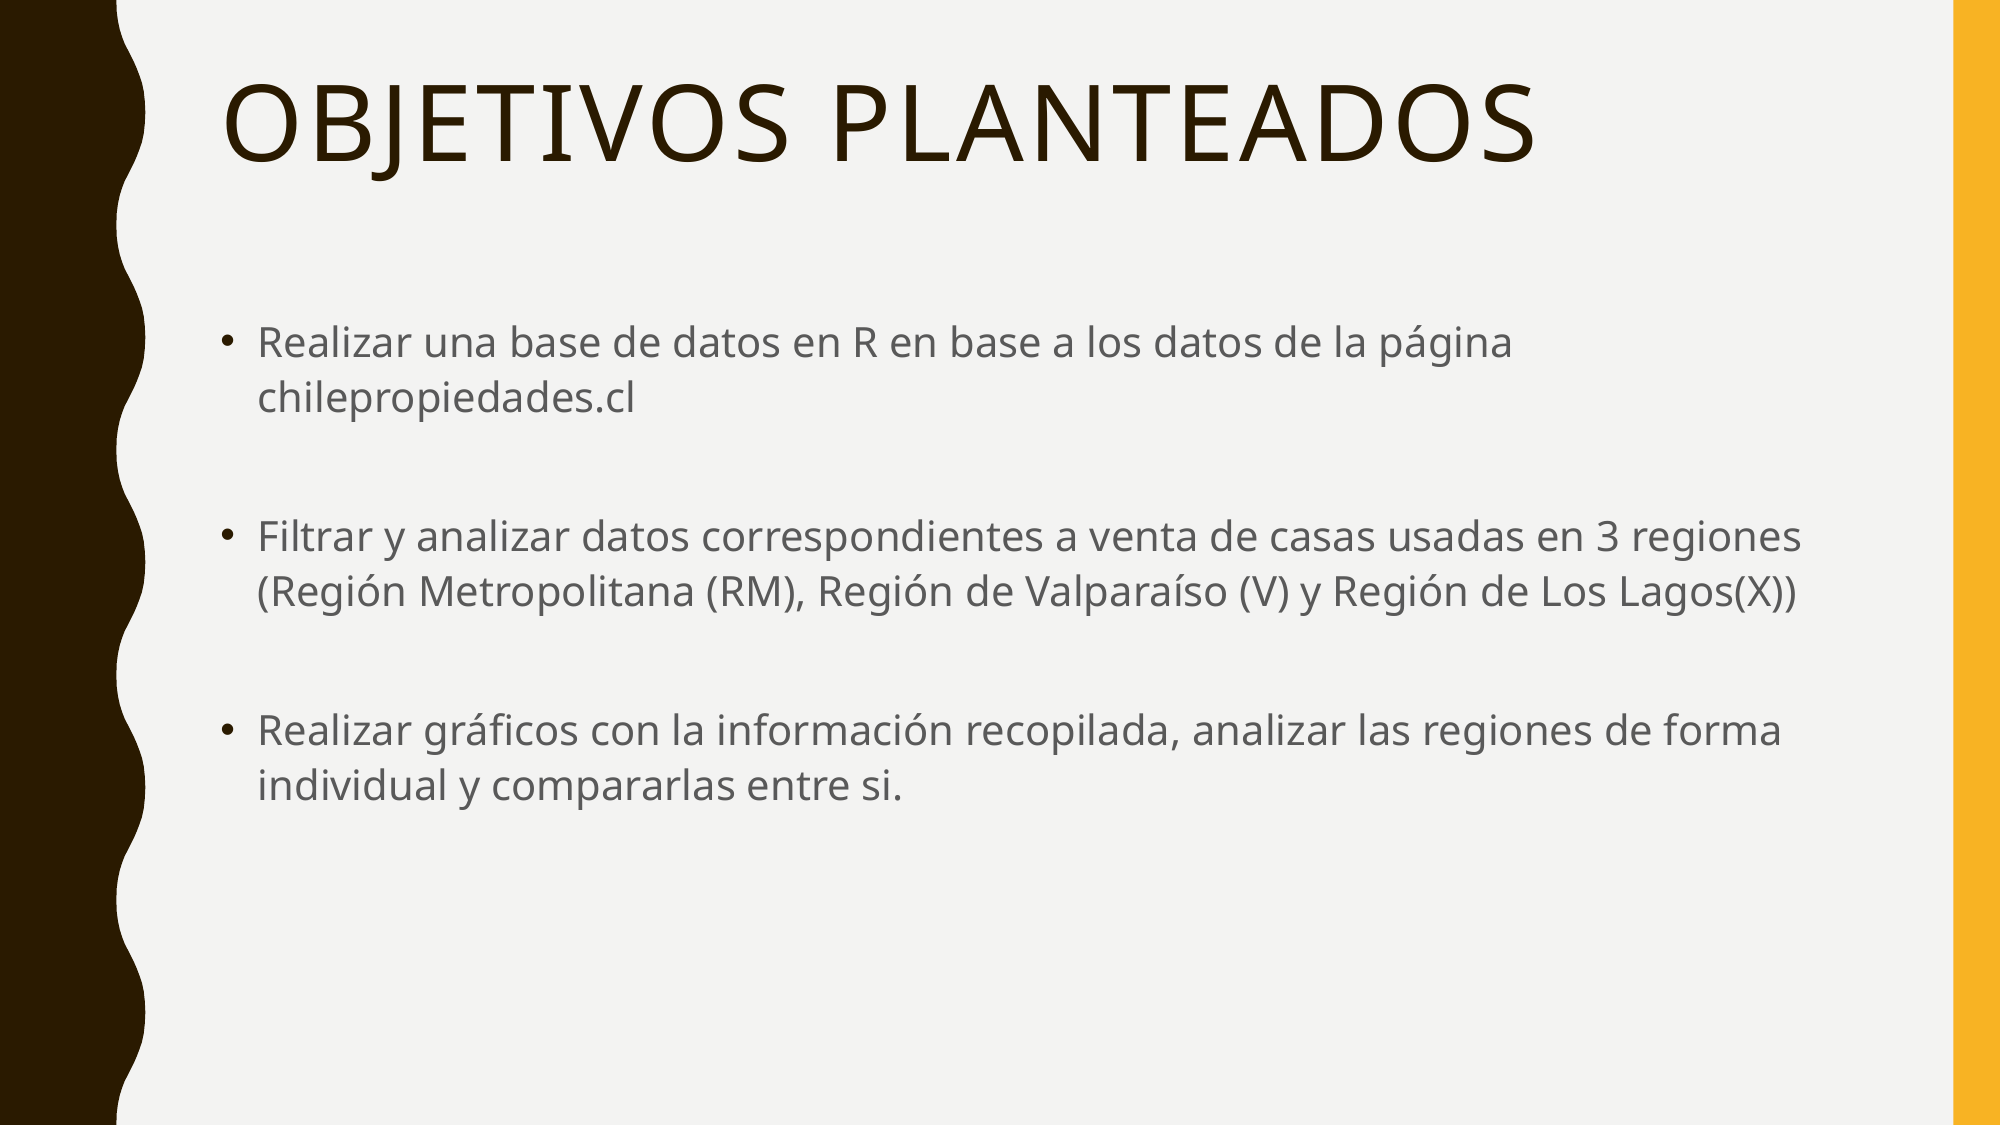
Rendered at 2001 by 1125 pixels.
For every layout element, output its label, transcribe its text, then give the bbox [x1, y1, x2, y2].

title Objetivos planteados [205, 62, 1875, 196]
list Realizar una base de datos en R en base a los datos de la página chilepropiedades.cl Filtrar y analizar datos correspondientes a venta de casas usadas en 3 regiones (Región Metropolitana (RM), Región de Valparaíso (V) y Región de Los Lagos(X)) Realizar gráficos con la información recopilada, analizar las regiones de forma individual y compararlas entre si. [205, 302, 1875, 873]
